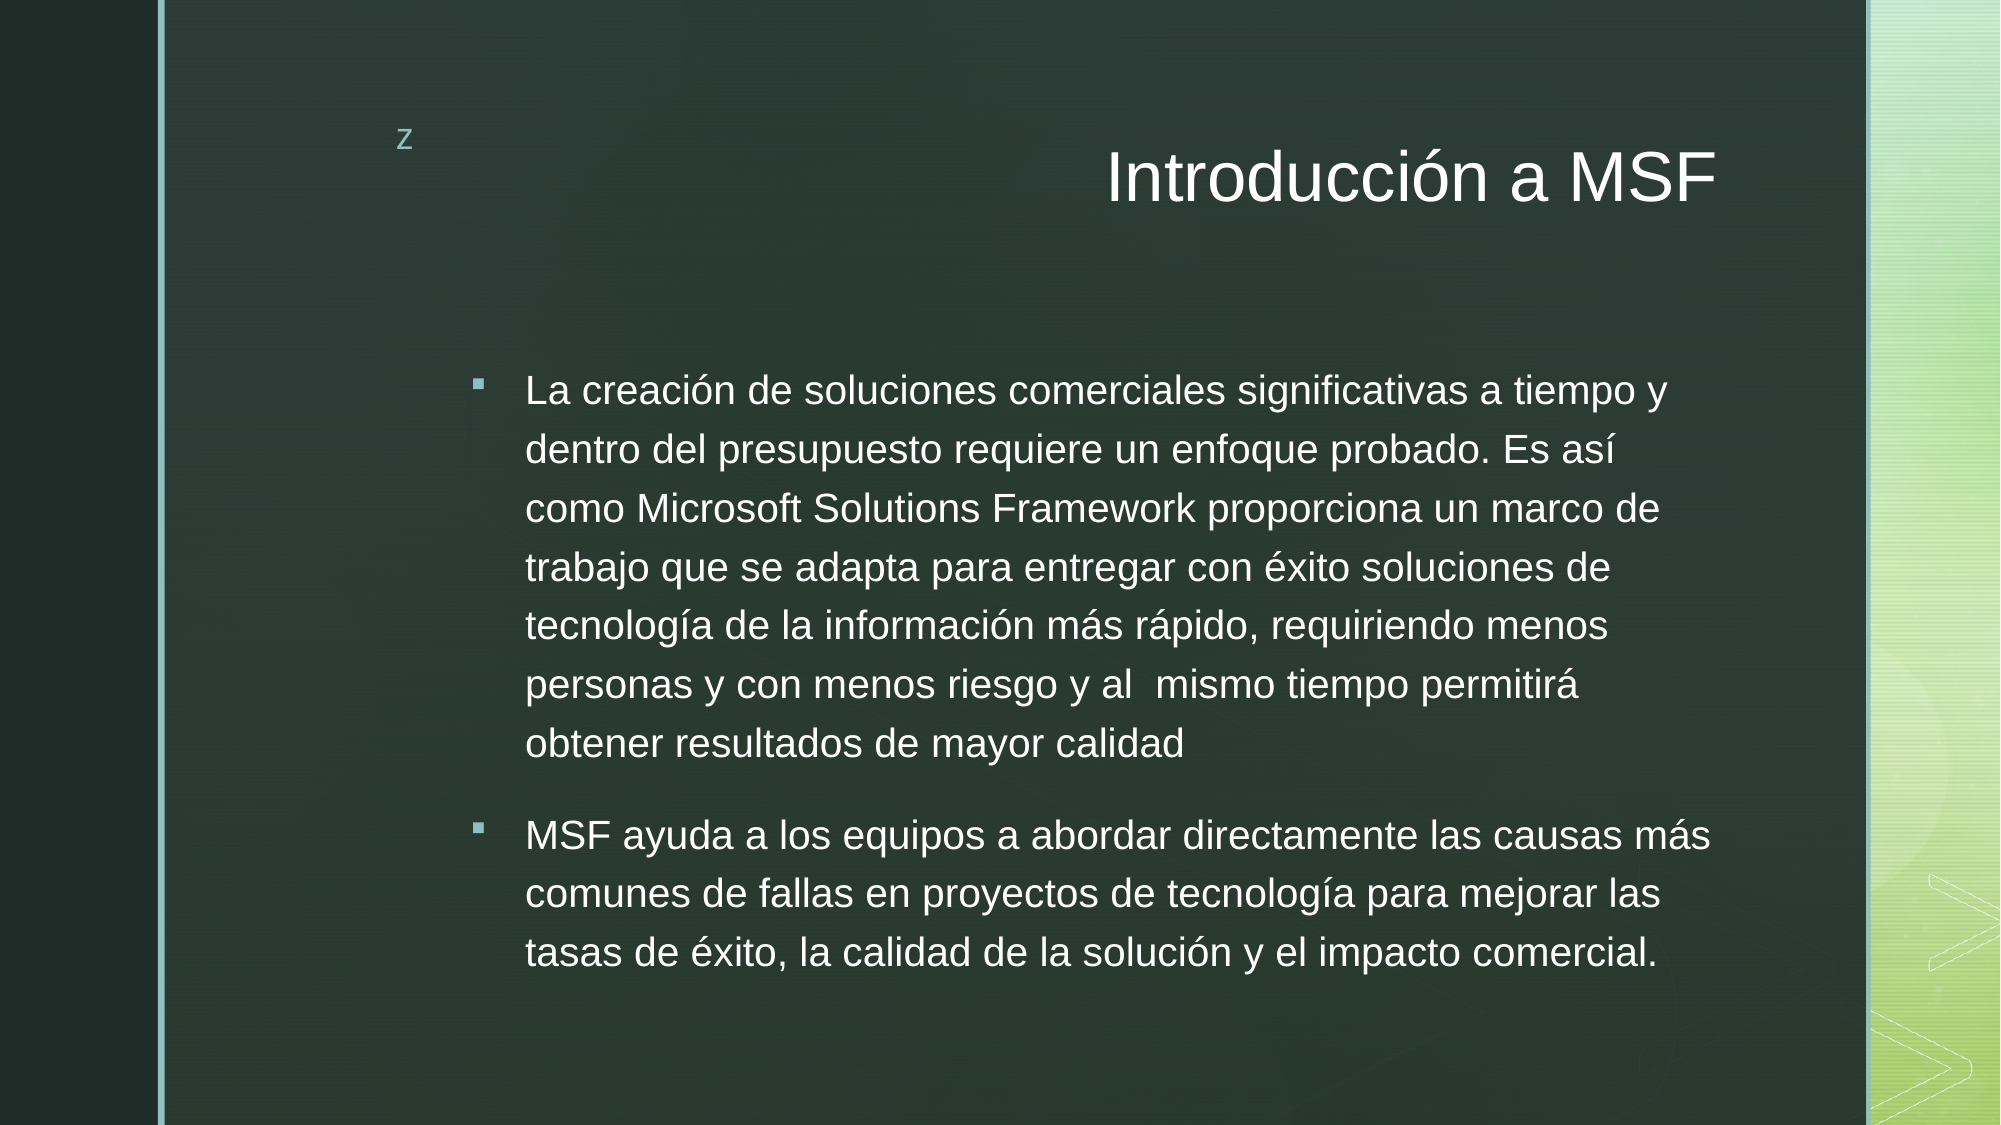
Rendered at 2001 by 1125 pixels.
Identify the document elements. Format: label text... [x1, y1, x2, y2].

title Introducción a MSF [428, 132, 1734, 310]
list La creación de soluciones comerciales significativas a tiempo y dentro del presupuesto requiere un enfoque probado. Es así como Microsoft Solutions Framework proporciona un marco de trabajo que se adapta para entregar con éxito soluciones de tecnología de la información más rápido, requiriendo menos personas y con menos riesgo y al mismo tiempo permitirá obtener resultados de mayor calidad MSF ayuda a los equipos a abordar directamente las causas más comunes de fallas en proyectos de tecnología para mejorar las tasas de éxito, la calidad de la solución y el impacto comercial. [454, 336, 1734, 993]
picture [1871, 0, 2001, 1125]
